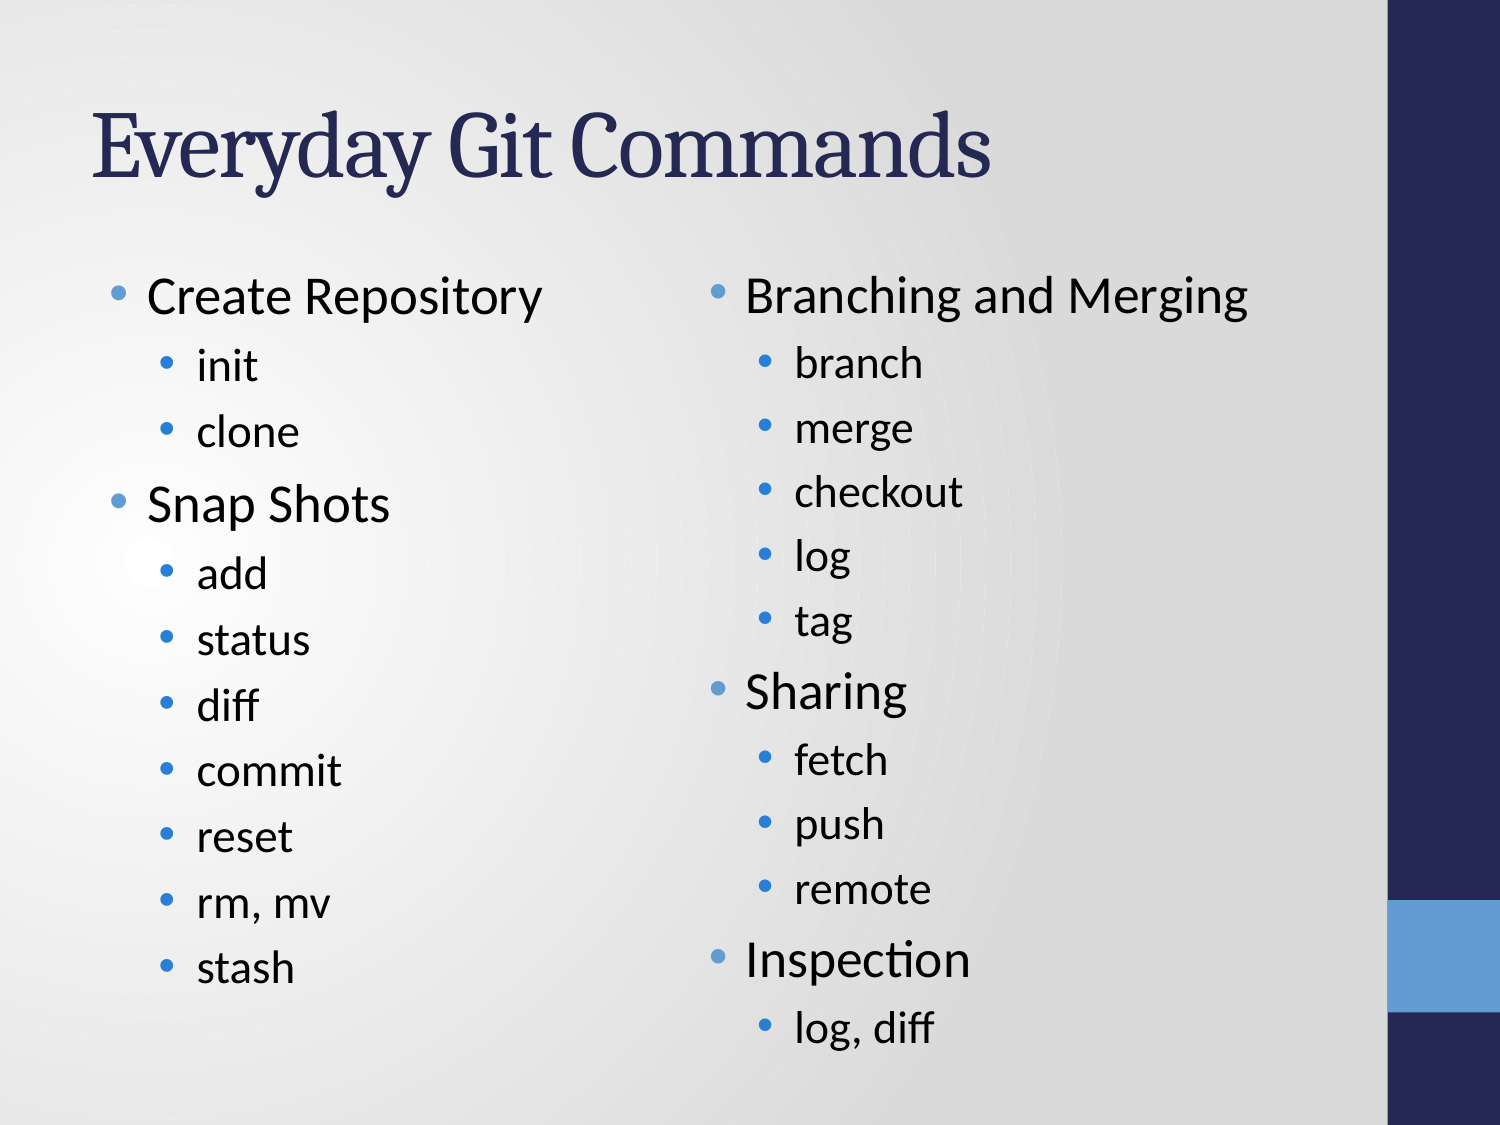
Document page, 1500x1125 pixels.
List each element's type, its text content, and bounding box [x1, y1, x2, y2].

list Branching and Merging branch merge checkout log tag Sharing fetch push remote Inspection log, diff [675, 251, 1325, 1063]
list Create Repository init clone Snap Shots add status diff commit reset rm, mv stash [75, 251, 675, 1005]
title Everyday Git Commands [75, 45, 1325, 233]
